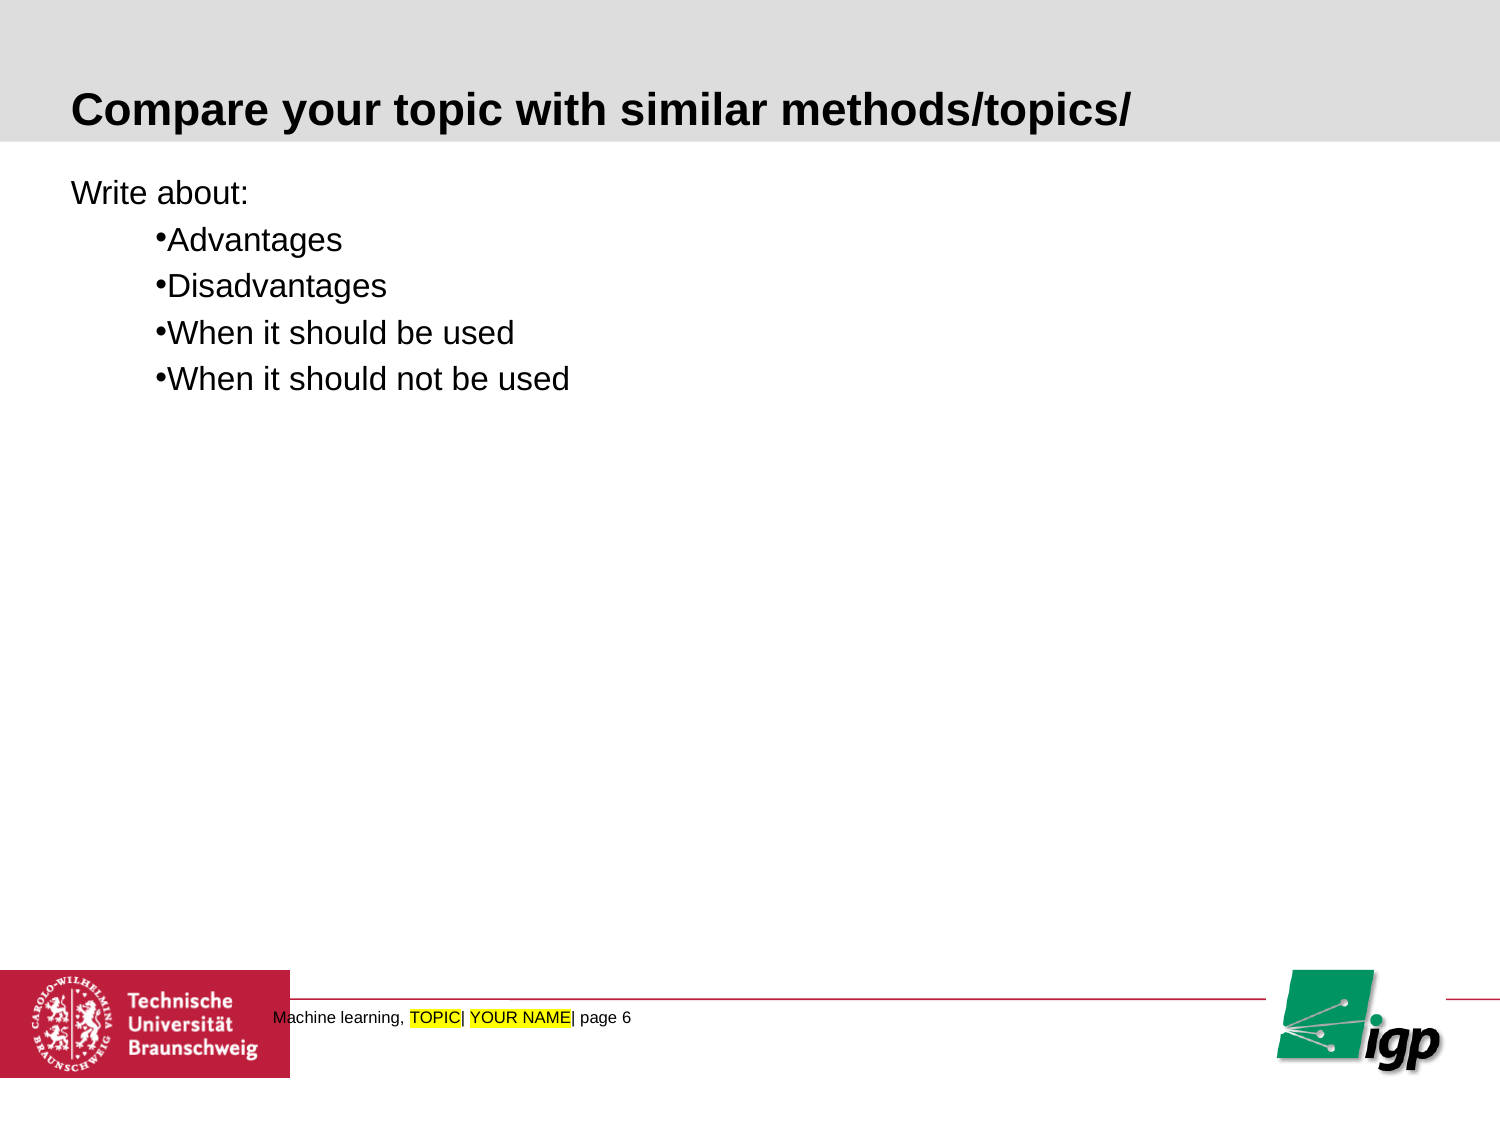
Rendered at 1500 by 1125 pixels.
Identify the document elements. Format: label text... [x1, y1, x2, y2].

title Compare your topic with similar methods/topics/ [70, 17, 1445, 135]
list Write about: Advantages Disadvantages When it should be used When it should not be used [70, 170, 1445, 452]
picture [0, 970, 290, 1078]
picture [1266, 960, 1446, 1078]
